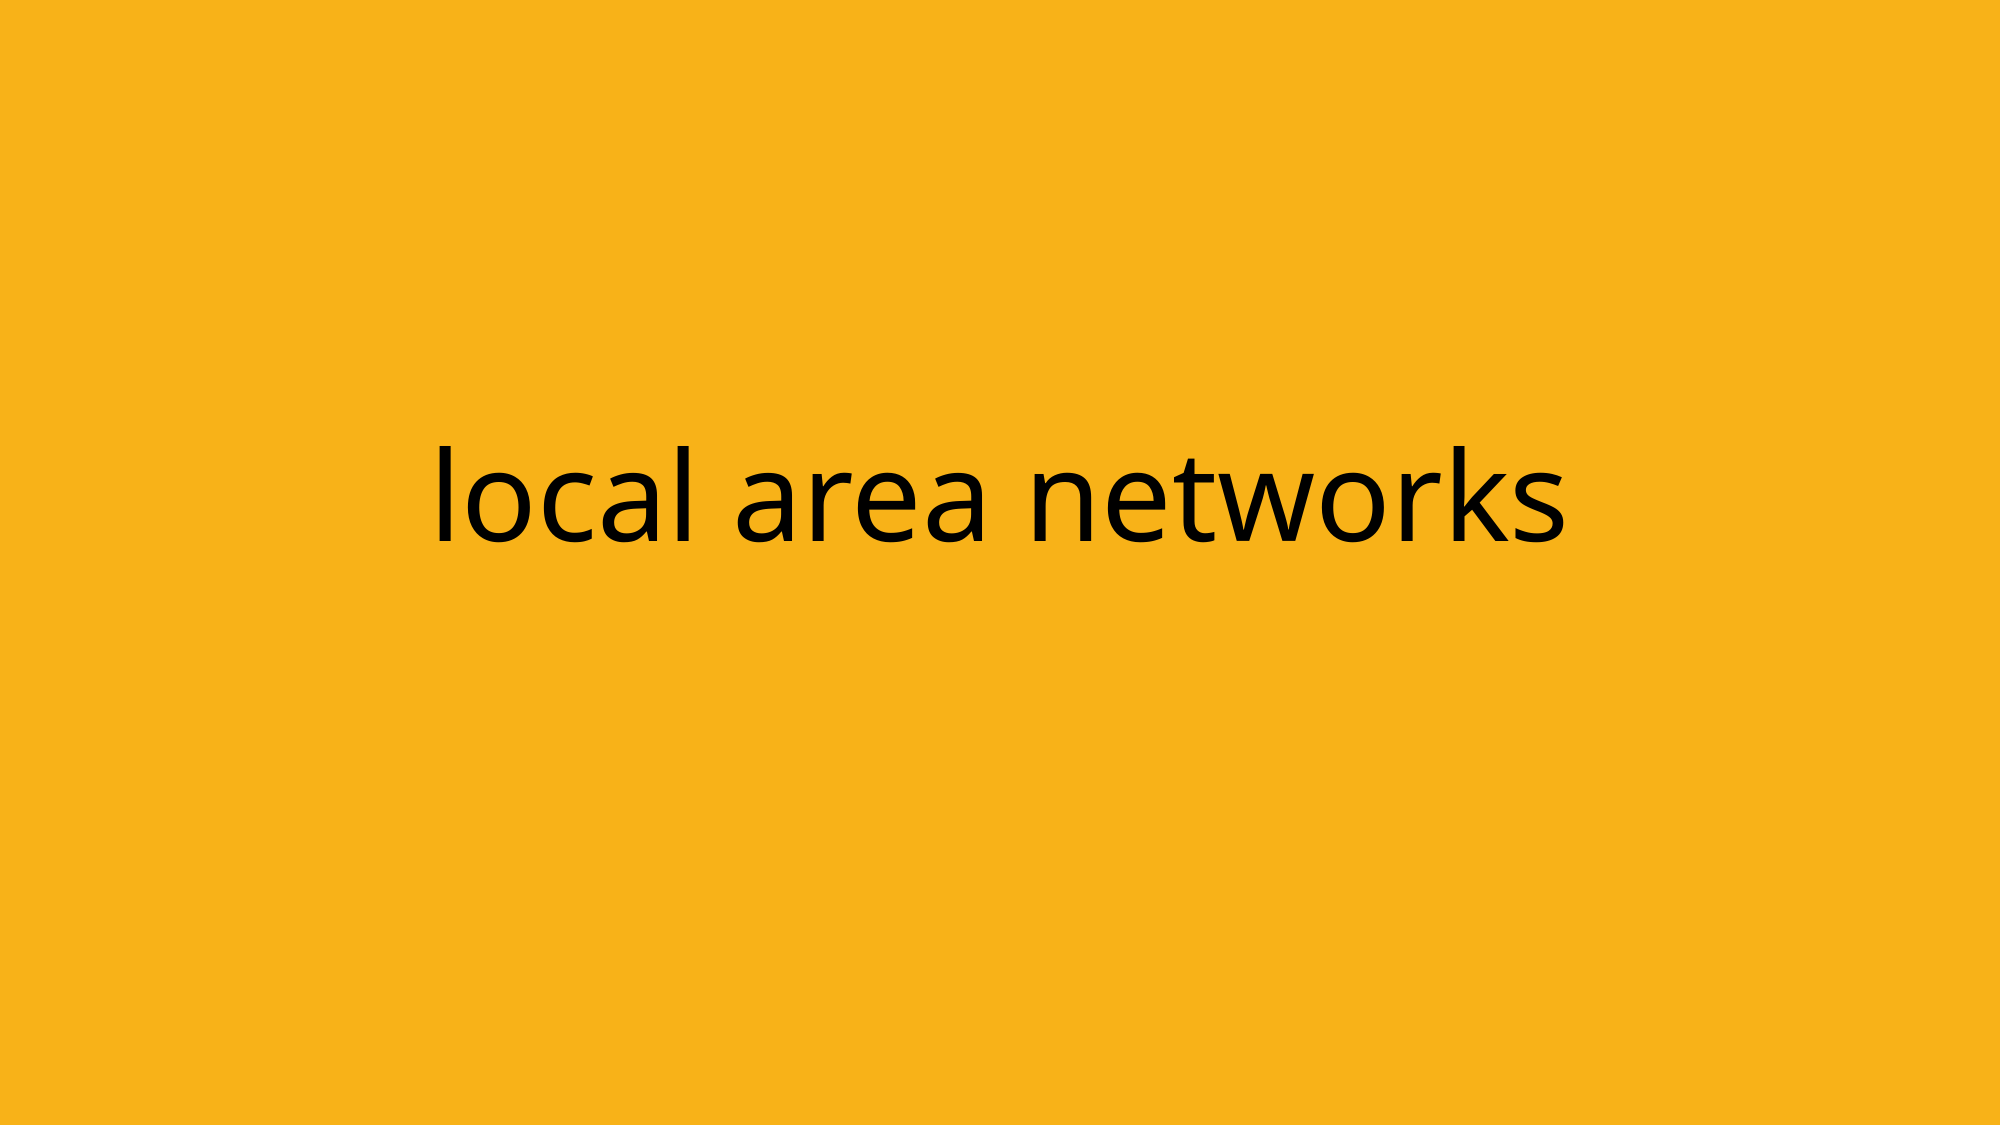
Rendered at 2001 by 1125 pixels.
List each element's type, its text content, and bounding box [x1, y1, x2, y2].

title local area networks [0, 184, 2000, 576]
